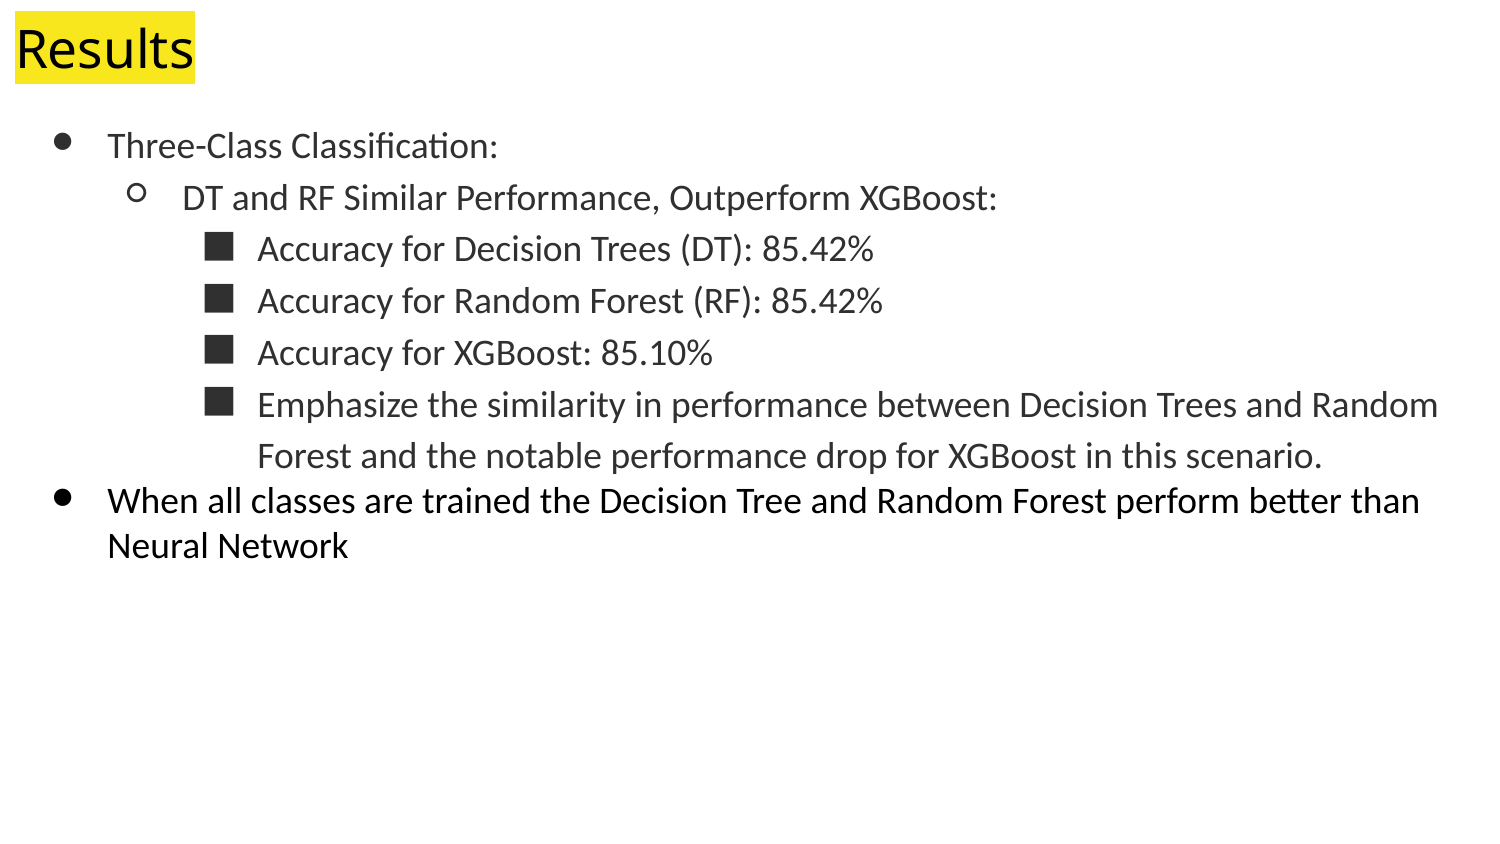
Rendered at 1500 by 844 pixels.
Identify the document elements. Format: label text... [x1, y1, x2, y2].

title Results [0, 0, 1398, 94]
text_box Three-Class Classification: DT and RF Similar Performance, Outperform XGBoost: Accuracy for Decision Trees (DT): 85.42% Accuracy for Random Forest (RF): 85.42% Accuracy for XGBoost: 85.10% Emphasize the similarity in performance between Decision Trees and Random Forest and the notable performance drop for XGBoost in this scenario. When all classes are trained the Decision Tree and Random Forest perform better than Neural Network [17, 99, 1489, 582]
